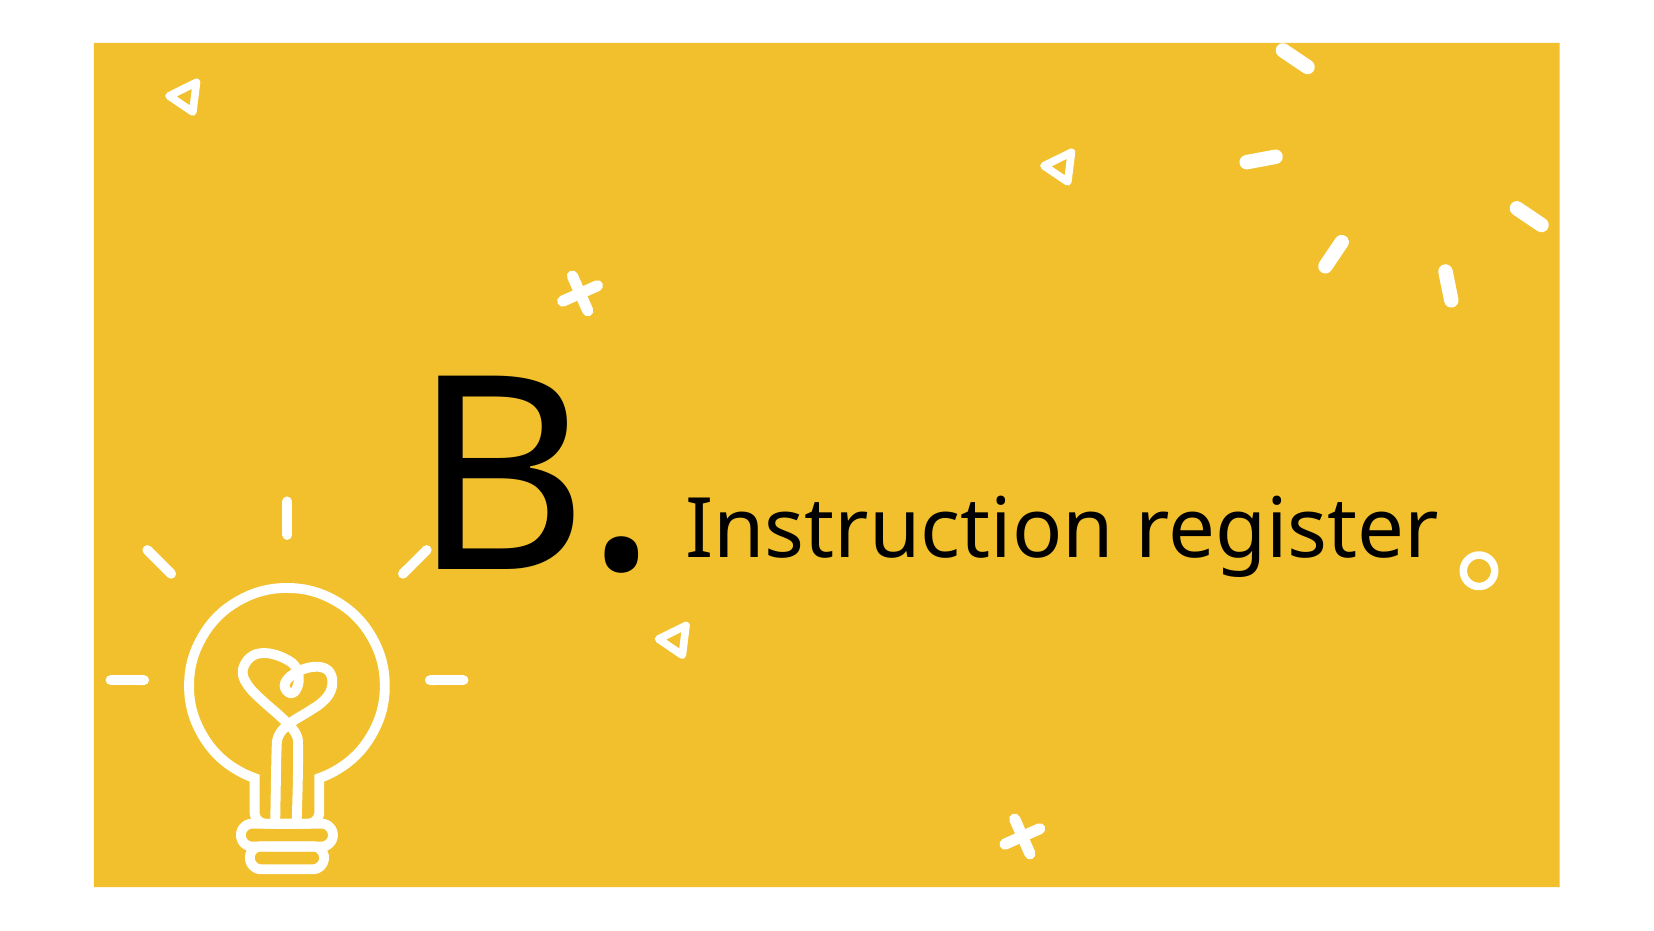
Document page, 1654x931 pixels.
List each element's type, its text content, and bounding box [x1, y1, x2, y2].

title B. [412, 276, 758, 646]
title Instruction register [758, 410, 1650, 638]
